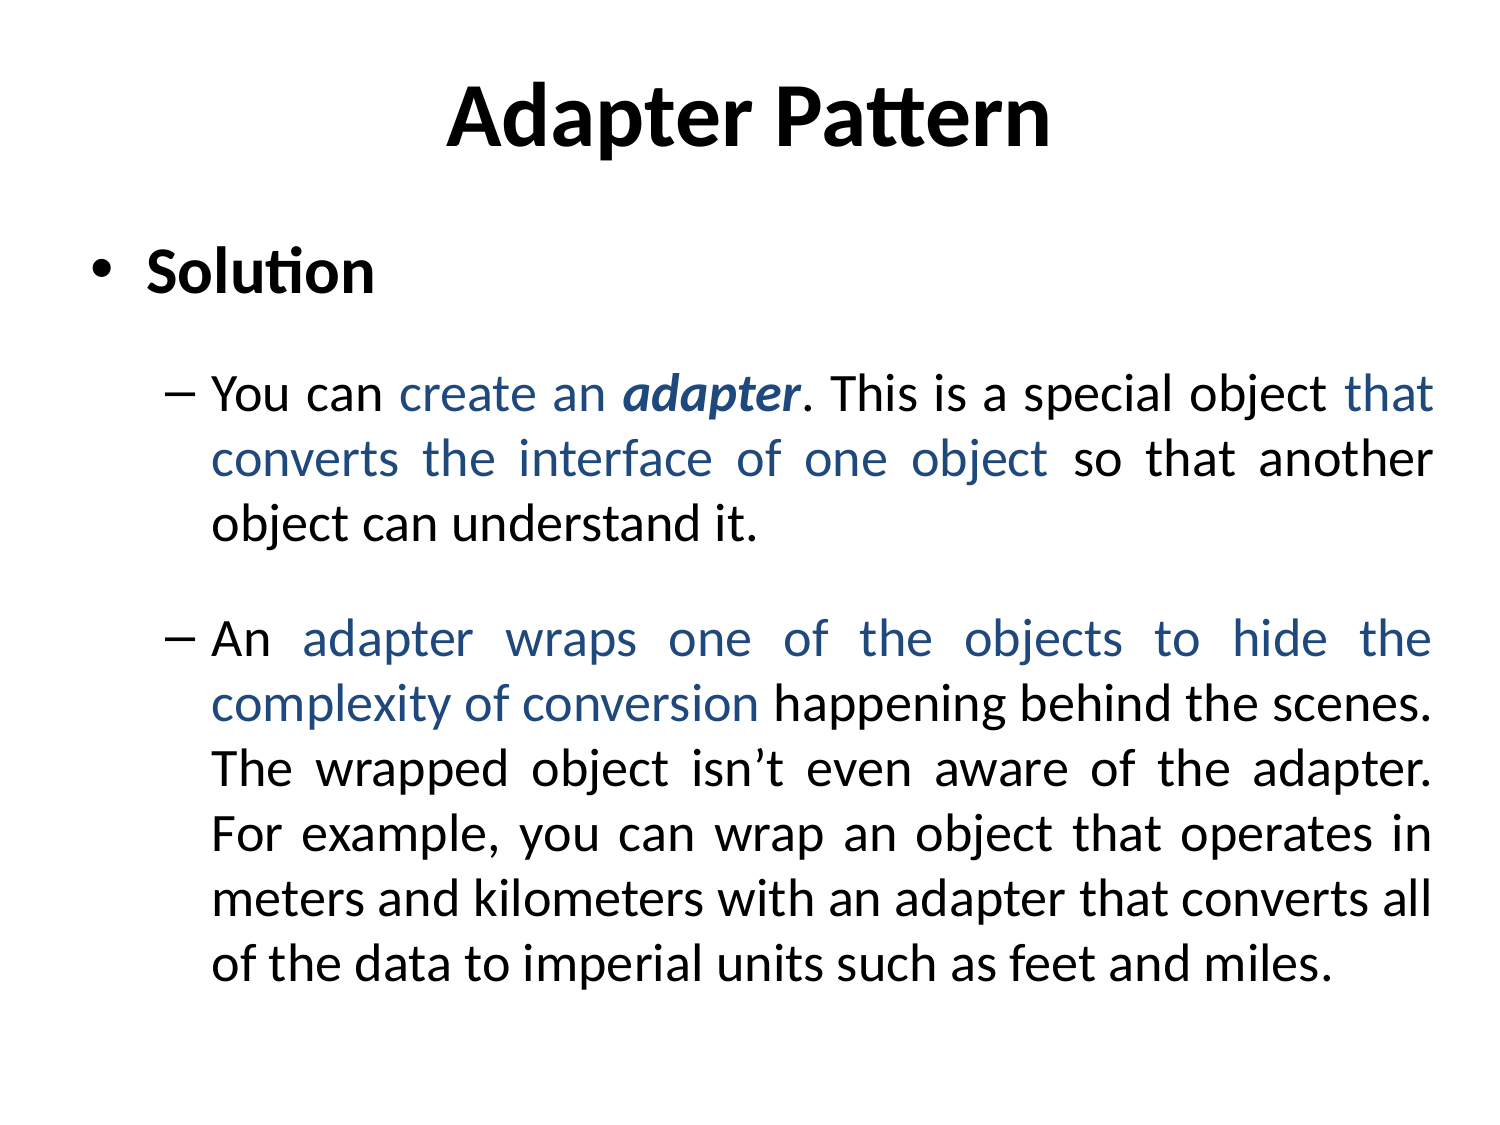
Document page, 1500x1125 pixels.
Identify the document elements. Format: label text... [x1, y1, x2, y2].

title Adapter Pattern [75, 45, 1425, 175]
list Solution You can create an adapter. This is a special object that converts the interface of one object so that another object can understand it. An adapter wraps one of the objects to hide the complexity of conversion happening behind the scenes. The wrapped object isn’t even aware of the adapter. For example, you can wrap an object that operates in meters and kilometers with an adapter that converts all of the data to imperial units such as feet and miles. [75, 219, 1450, 963]
